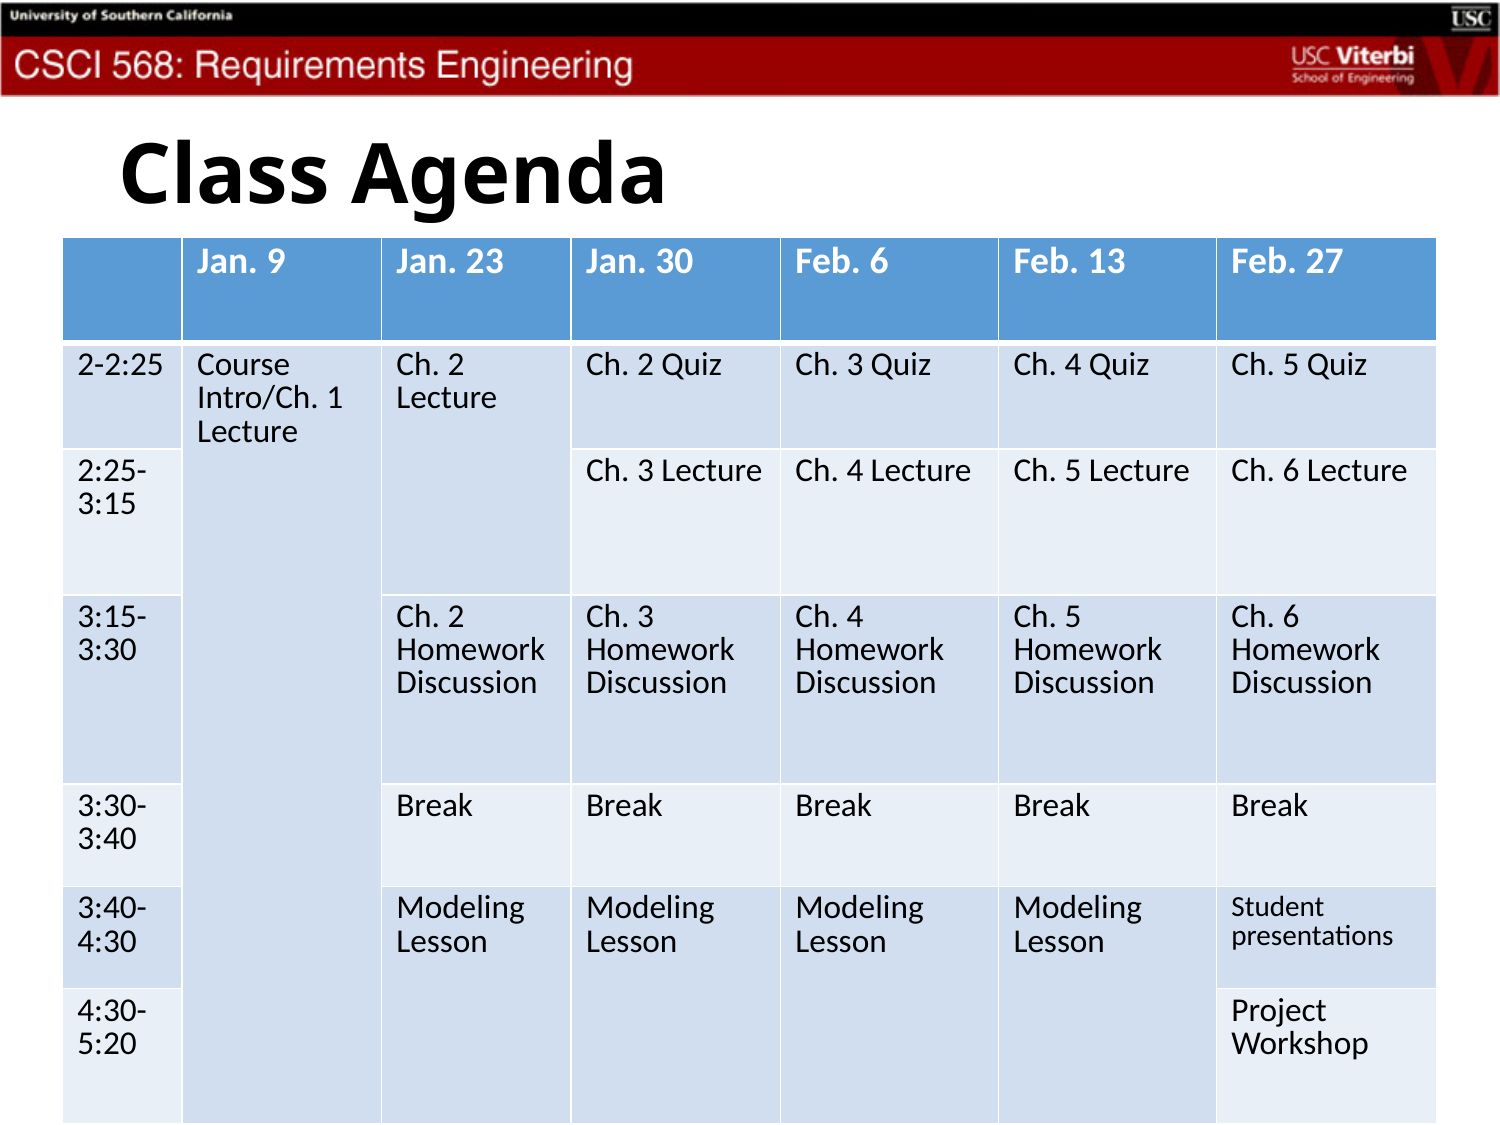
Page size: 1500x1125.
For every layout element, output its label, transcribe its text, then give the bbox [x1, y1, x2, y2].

table_cell Ch. 5 Homework Discussion [999, 596, 1216, 783]
table_cell Student presentations [1217, 887, 1436, 988]
table_cell 4:30-5:20 [63, 989, 181, 1123]
title Class Agenda [103, 115, 1397, 237]
table_cell Ch. 2 Quiz [572, 346, 780, 448]
table_header Feb. 6 [781, 238, 998, 340]
table_cell Ch. 3 Quiz [781, 346, 998, 448]
table_cell Ch. 5 Lecture [999, 450, 1216, 594]
picture [0, 2, 1500, 97]
table_cell 3:40-4:30 [63, 887, 181, 988]
table_cell Project Workshop [1217, 989, 1436, 1123]
table_header [63, 238, 181, 340]
table_header Jan. 23 [382, 238, 570, 340]
table_cell Modeling Lesson [781, 887, 998, 1123]
table_header Feb. 27 [1217, 238, 1436, 340]
table_cell Break [999, 785, 1216, 886]
table_cell Break [1217, 785, 1436, 886]
table_cell Modeling Lesson [999, 887, 1216, 1123]
table_cell Ch. 3 Homework Discussion [572, 596, 780, 783]
table_cell 2-2:25 [63, 346, 181, 448]
table_cell Modeling Lesson [572, 887, 780, 1123]
table_cell Break [781, 785, 998, 886]
table_cell Ch. 6 Homework Discussion [1217, 596, 1436, 783]
table_cell Ch. 2 Lecture [382, 346, 570, 594]
table_cell Course Intro/Ch. 1 Lecture [183, 346, 381, 1123]
table_cell Ch. 2 Homework Discussion [382, 596, 570, 783]
table_cell Modeling Lesson [382, 887, 570, 1123]
table_cell 3:30-3:40 [63, 785, 181, 886]
table_cell 2:25-3:15 [63, 450, 181, 594]
table_header Feb. 13 [999, 238, 1216, 340]
table_cell Break [382, 785, 570, 886]
table_cell Ch. 5 Quiz [1217, 346, 1436, 448]
table_cell Ch. 4 Quiz [999, 346, 1216, 448]
table_cell Ch. 4 Lecture [781, 450, 998, 594]
table_cell Ch. 4 Homework Discussion [781, 596, 998, 783]
table_header Jan. 9 [183, 238, 381, 340]
table_cell Ch. 3 Lecture [572, 450, 780, 594]
table_cell Break [572, 785, 780, 886]
table_header Jan. 30 [572, 238, 780, 340]
table_cell Ch. 6 Lecture [1217, 450, 1436, 594]
table_cell 3:15-3:30 [63, 596, 181, 783]
